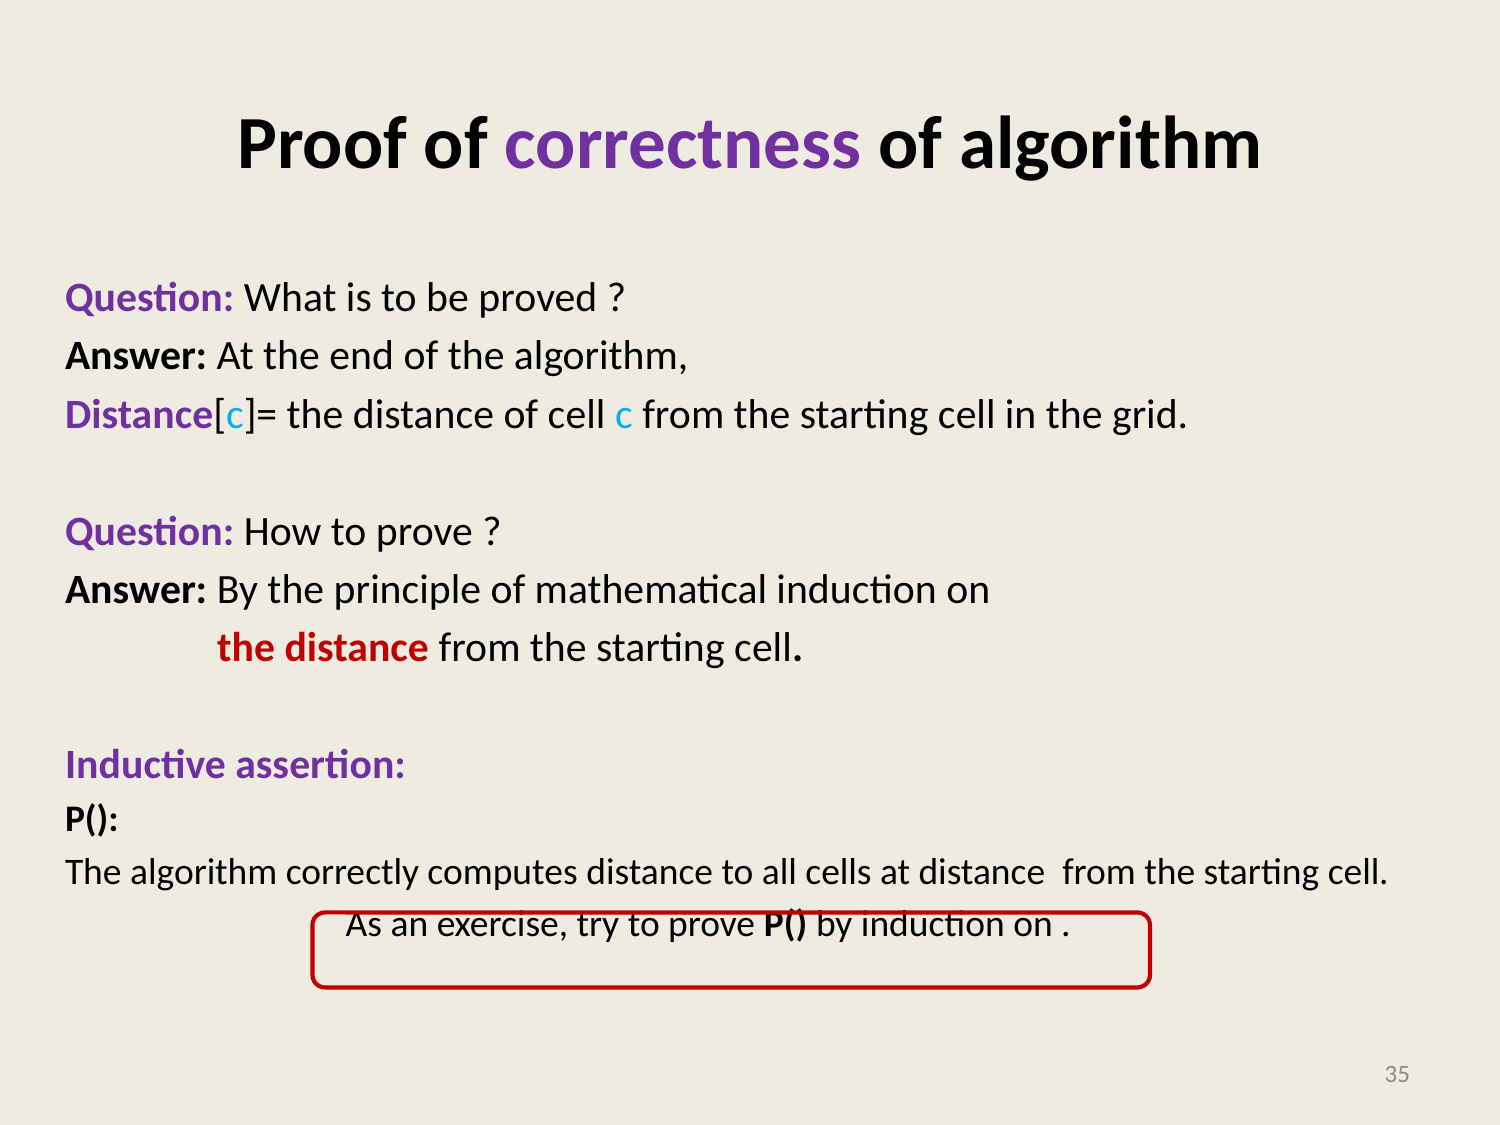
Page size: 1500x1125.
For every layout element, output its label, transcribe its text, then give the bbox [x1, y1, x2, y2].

text_box [310, 910, 1153, 990]
title Proof of correctness of algorithm [75, 45, 1425, 233]
slide_number 35 [1074, 1042, 1425, 1103]
